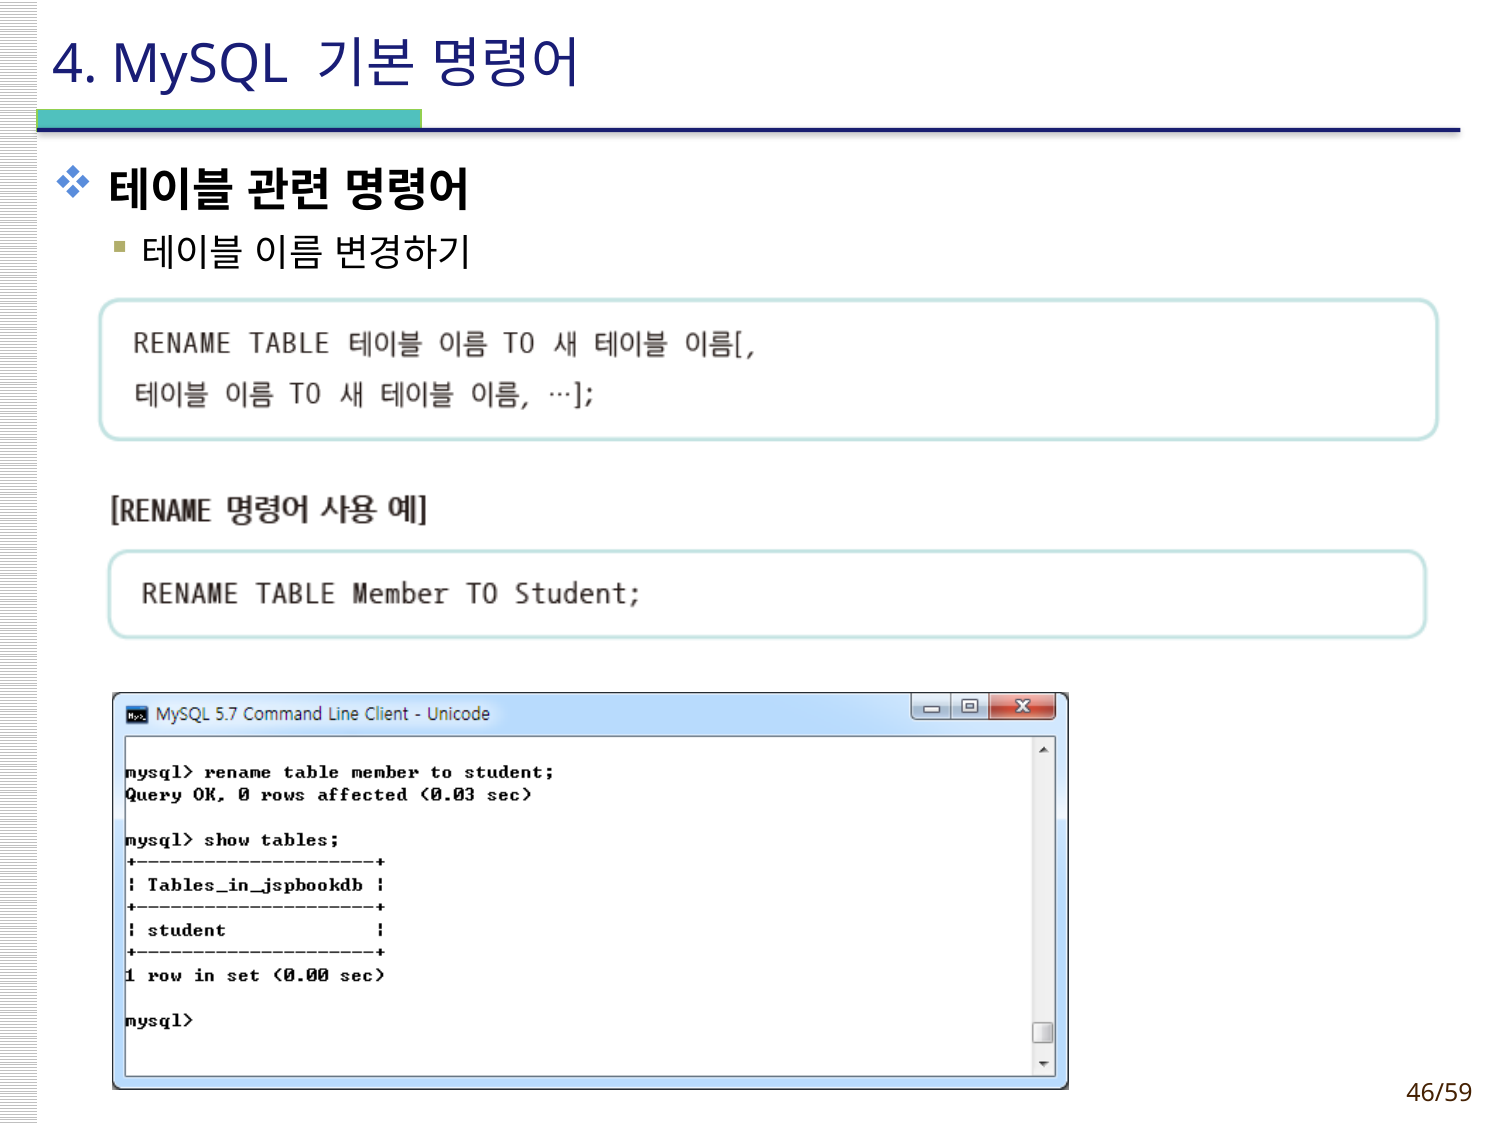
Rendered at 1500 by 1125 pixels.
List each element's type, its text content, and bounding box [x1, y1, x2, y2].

list 테이블 관련 명령어 테이블 이름 변경하기 [37, 152, 1463, 1091]
title 4. MySQL 기본 명령어 [37, 13, 1278, 109]
picture [86, 479, 1434, 654]
picture [111, 692, 1070, 1091]
picture [88, 290, 1449, 451]
